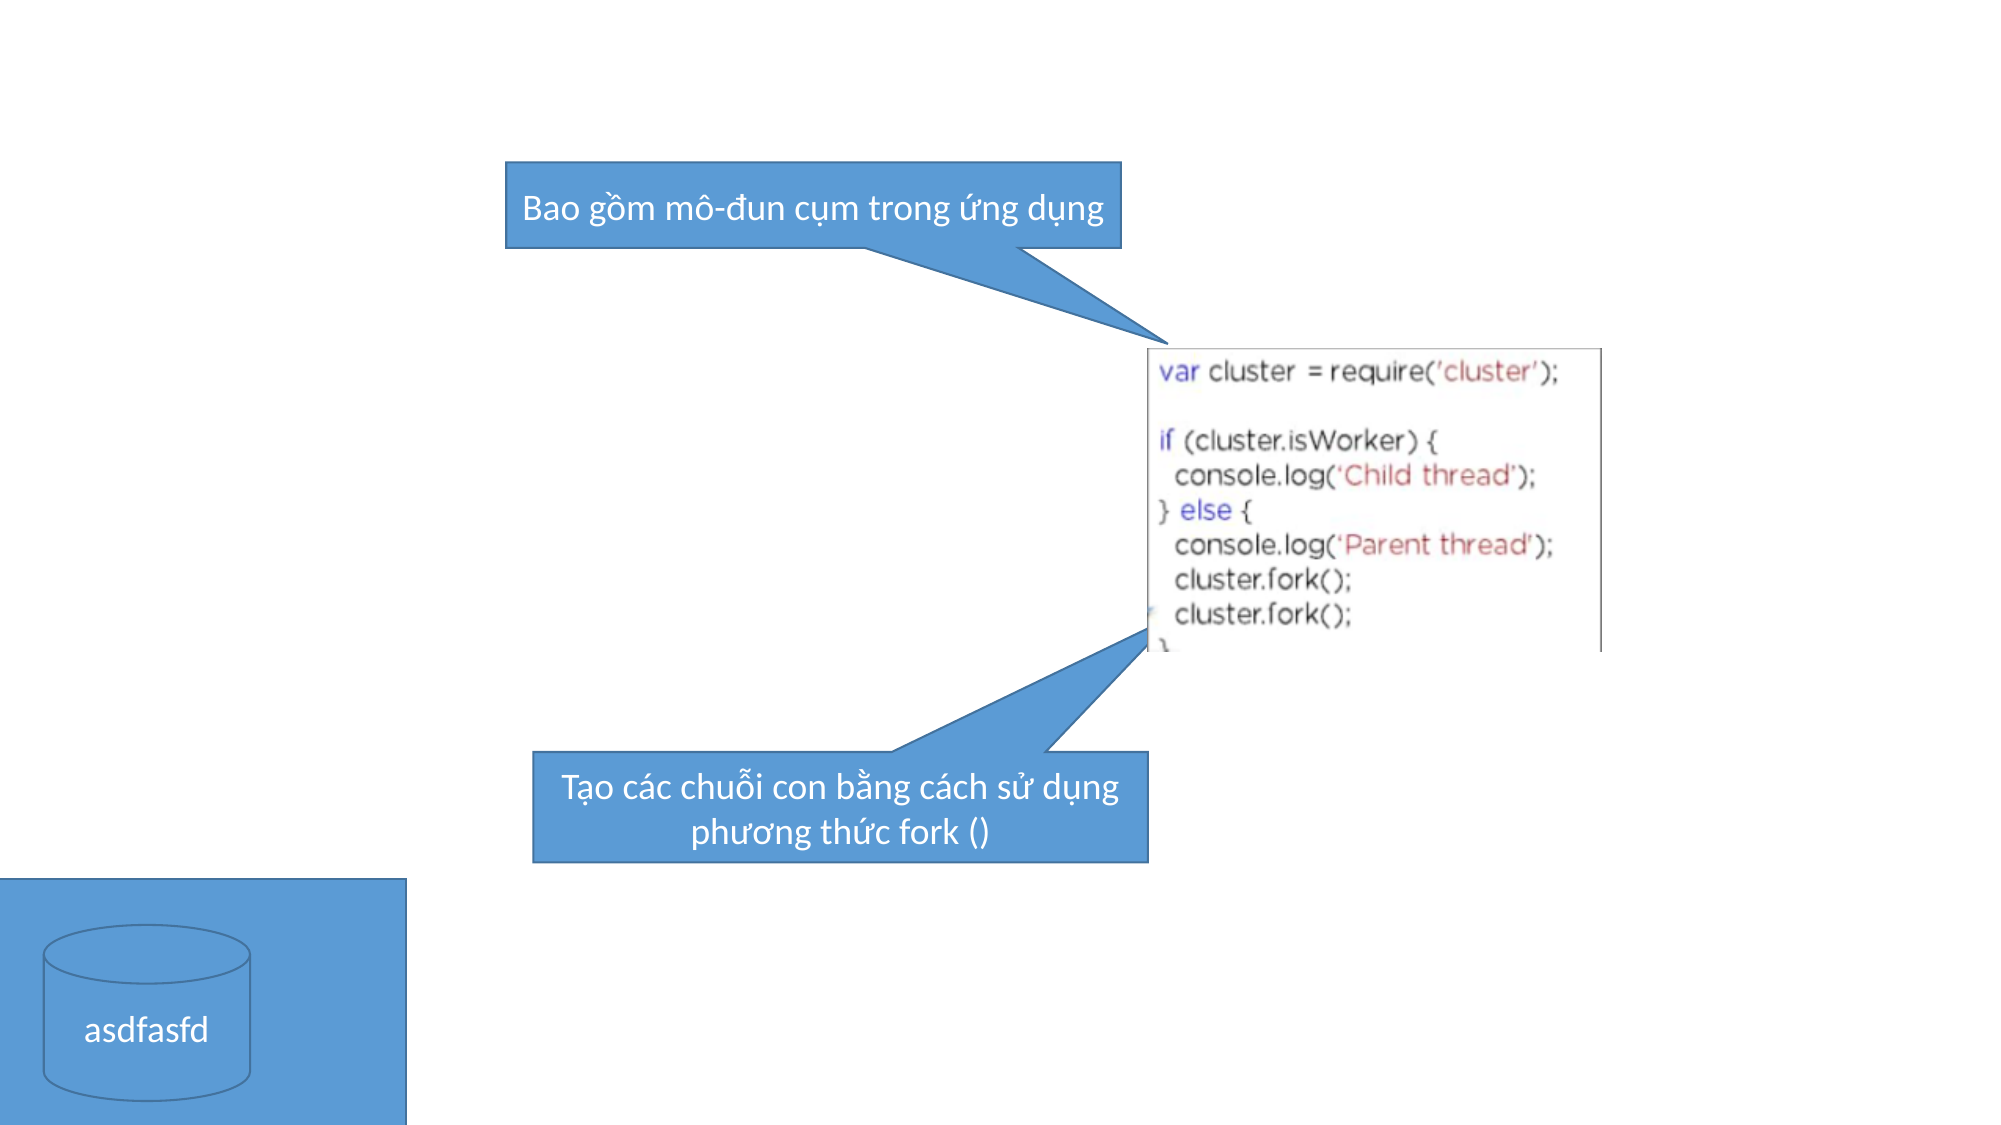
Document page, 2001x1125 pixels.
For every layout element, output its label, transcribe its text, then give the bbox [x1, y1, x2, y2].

text_box Bao gồm mô-đun cụm trong ứng dụng [505, 161, 1169, 345]
text_box [0, 878, 407, 1125]
text_box asdfasfd [42, 923, 252, 1103]
text_box Tạo các chuỗi con bằng cách sử dụng phương thức fork () [532, 627, 1149, 864]
picture [1147, 348, 1602, 652]
